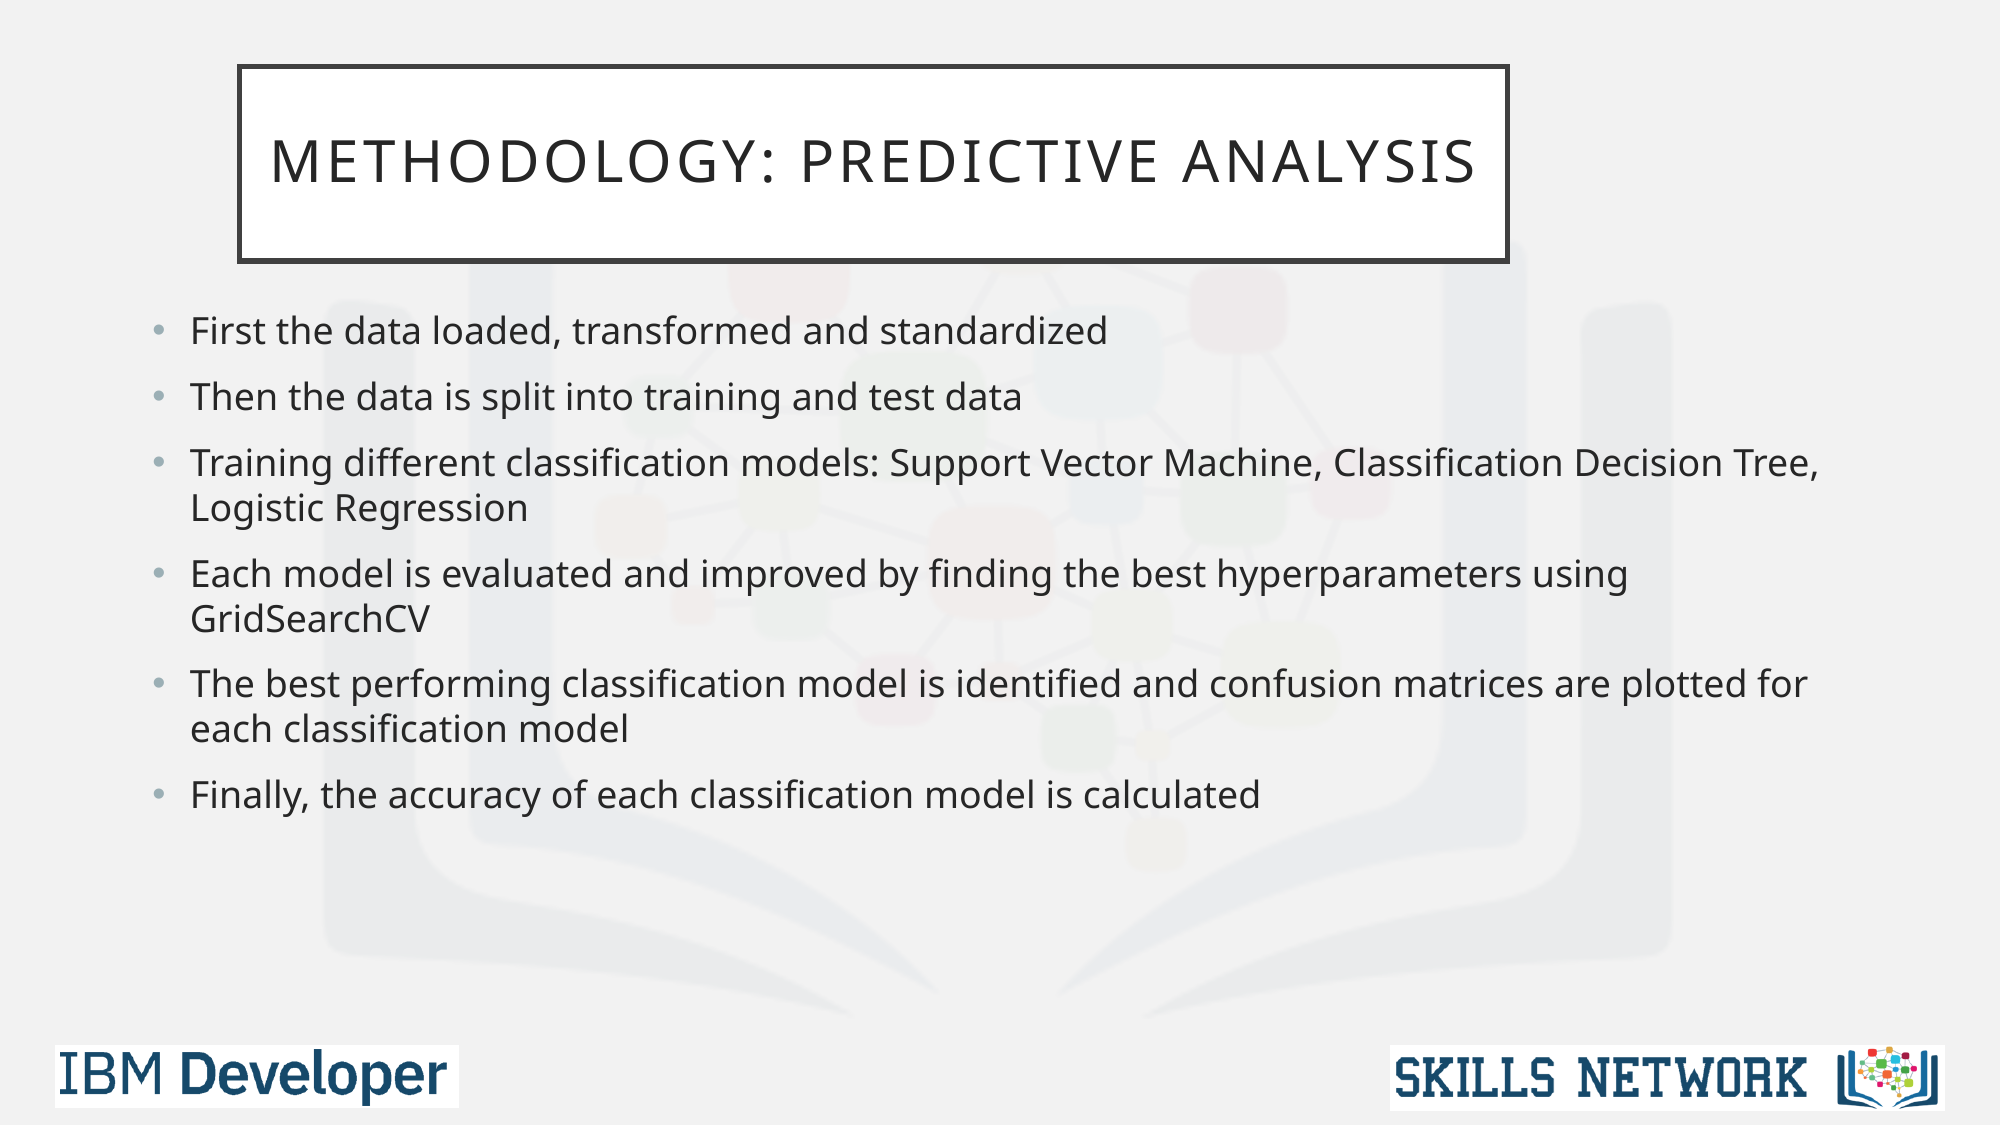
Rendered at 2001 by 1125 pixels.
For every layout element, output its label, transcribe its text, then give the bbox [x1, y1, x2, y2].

title Methodology: Predictive analysis [237, 64, 1510, 264]
picture [1390, 1045, 1945, 1111]
picture [55, 1045, 459, 1108]
list First the data loaded, transformed and standardized Then the data is split into training and test data Training different classification models: Support Vector Machine, Classification Decision Tree, Logistic Regression Each model is evaluated and improved by finding the best hyperparameters using GridSearchCV The best performing classification model is identified and confusion matrices are plotted for each classification model Finally, the accuracy of each classification model is calculated [137, 299, 1863, 1014]
